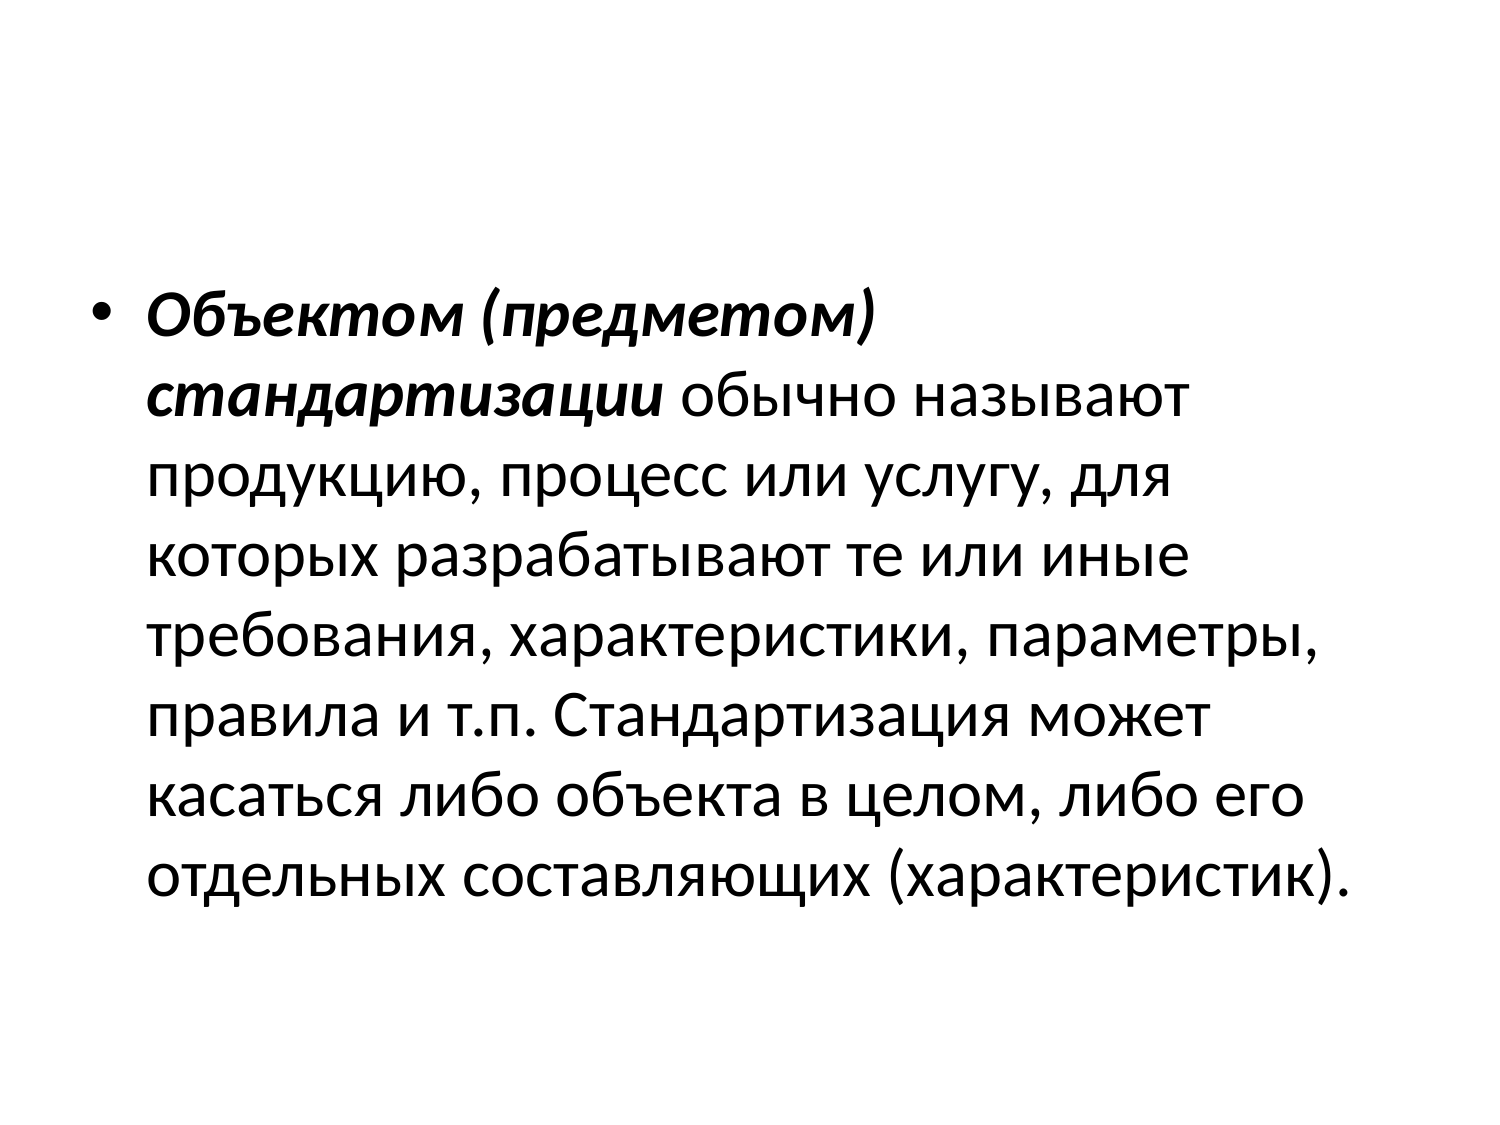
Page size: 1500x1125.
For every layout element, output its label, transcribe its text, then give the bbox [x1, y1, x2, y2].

list Объектом (предметом) стандартизации обычно называют продукцию, процесс или услугу, для которых разрабатывают те или иные требования, характеристики, параметры, правила и т.п. Стандартизация может касаться либо объекта в целом, либо его отдельных составляющих (характеристик). [75, 262, 1425, 1005]
